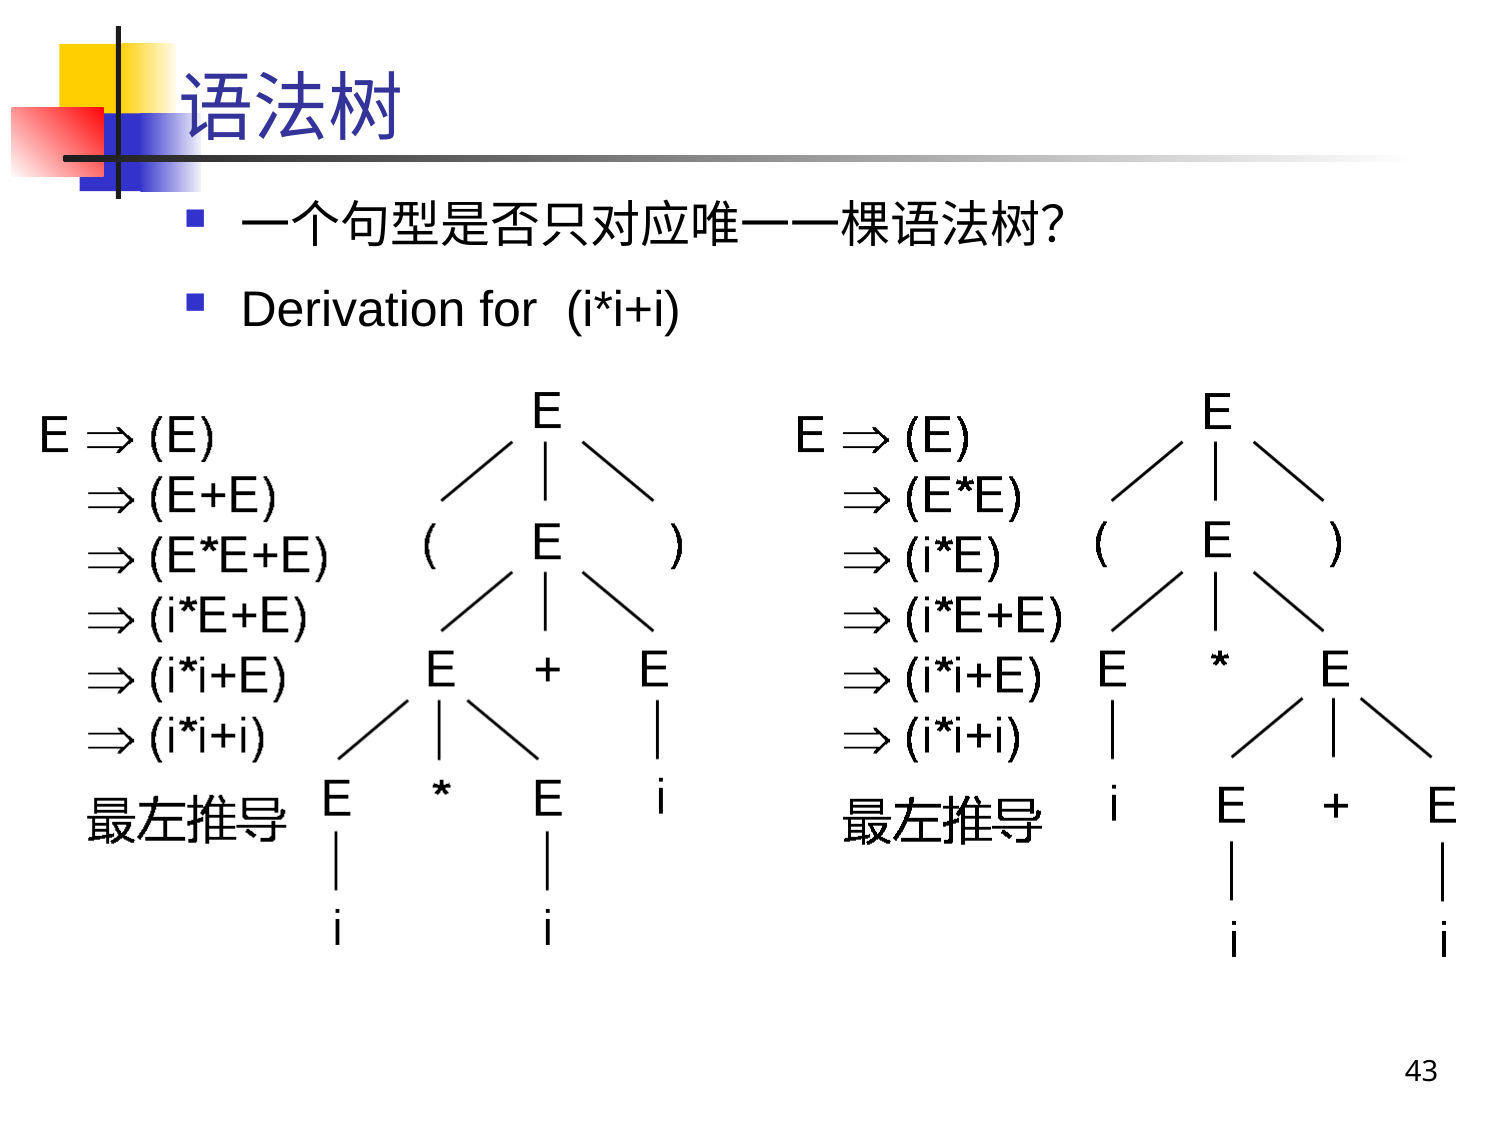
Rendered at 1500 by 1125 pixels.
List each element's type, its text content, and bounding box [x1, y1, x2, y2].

picture [749, 362, 1490, 976]
slide_number 43 [1140, 1023, 1454, 1100]
picture [0, 363, 716, 964]
title 语法树 [163, 30, 1454, 158]
list 一个句型是否只对应唯一一棵语法树？ Derivation for (i*i+i) [168, 184, 1454, 1012]
